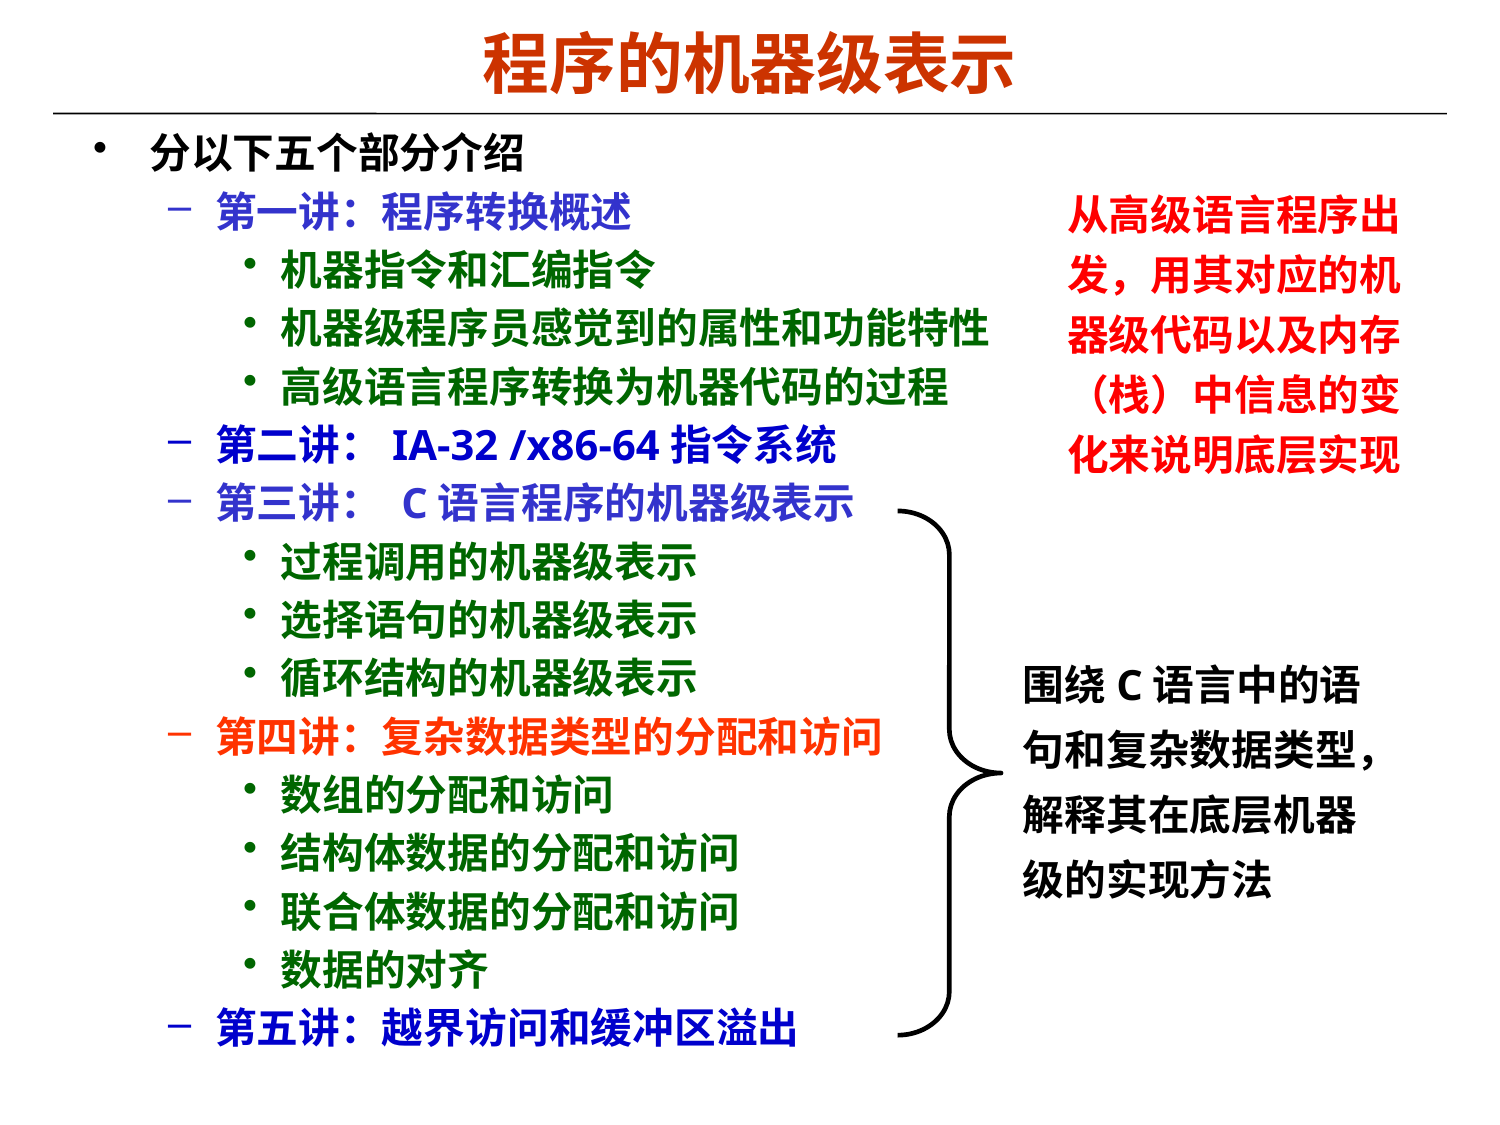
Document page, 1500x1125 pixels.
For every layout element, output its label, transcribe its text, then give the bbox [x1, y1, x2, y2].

text_box [897, 510, 1002, 1036]
title 程序的机器级表示 [75, 16, 1425, 109]
text_box 从高级语言程序出发，用其对应的机器级代码以及内存（栈）中信息的变化来说明底层实现 [1052, 171, 1437, 486]
text_box 围绕C语言中的语句和复杂数据类型，解释其在底层机器级的实现方法 [1008, 636, 1400, 911]
list 分以下五个部分介绍 第一讲：程序转换概述 机器指令和汇编指令 机器级程序员感觉到的属性和功能特性 高级语言程序转换为机器代码的过程 第二讲：IA-32 /x86-64指令系统 第三讲： C语言程序的机器级表示 过程调用的机器级表示 选择语句的机器级表示 循环结构的机器级表示 第四讲：复杂数据类型的分配和访问 数组的分配和访问 结构体数据的分配和访问 联合体数据的分配和访问 数据的对齐 第五讲：越界访问和缓冲区溢出 [78, 119, 1429, 1094]
